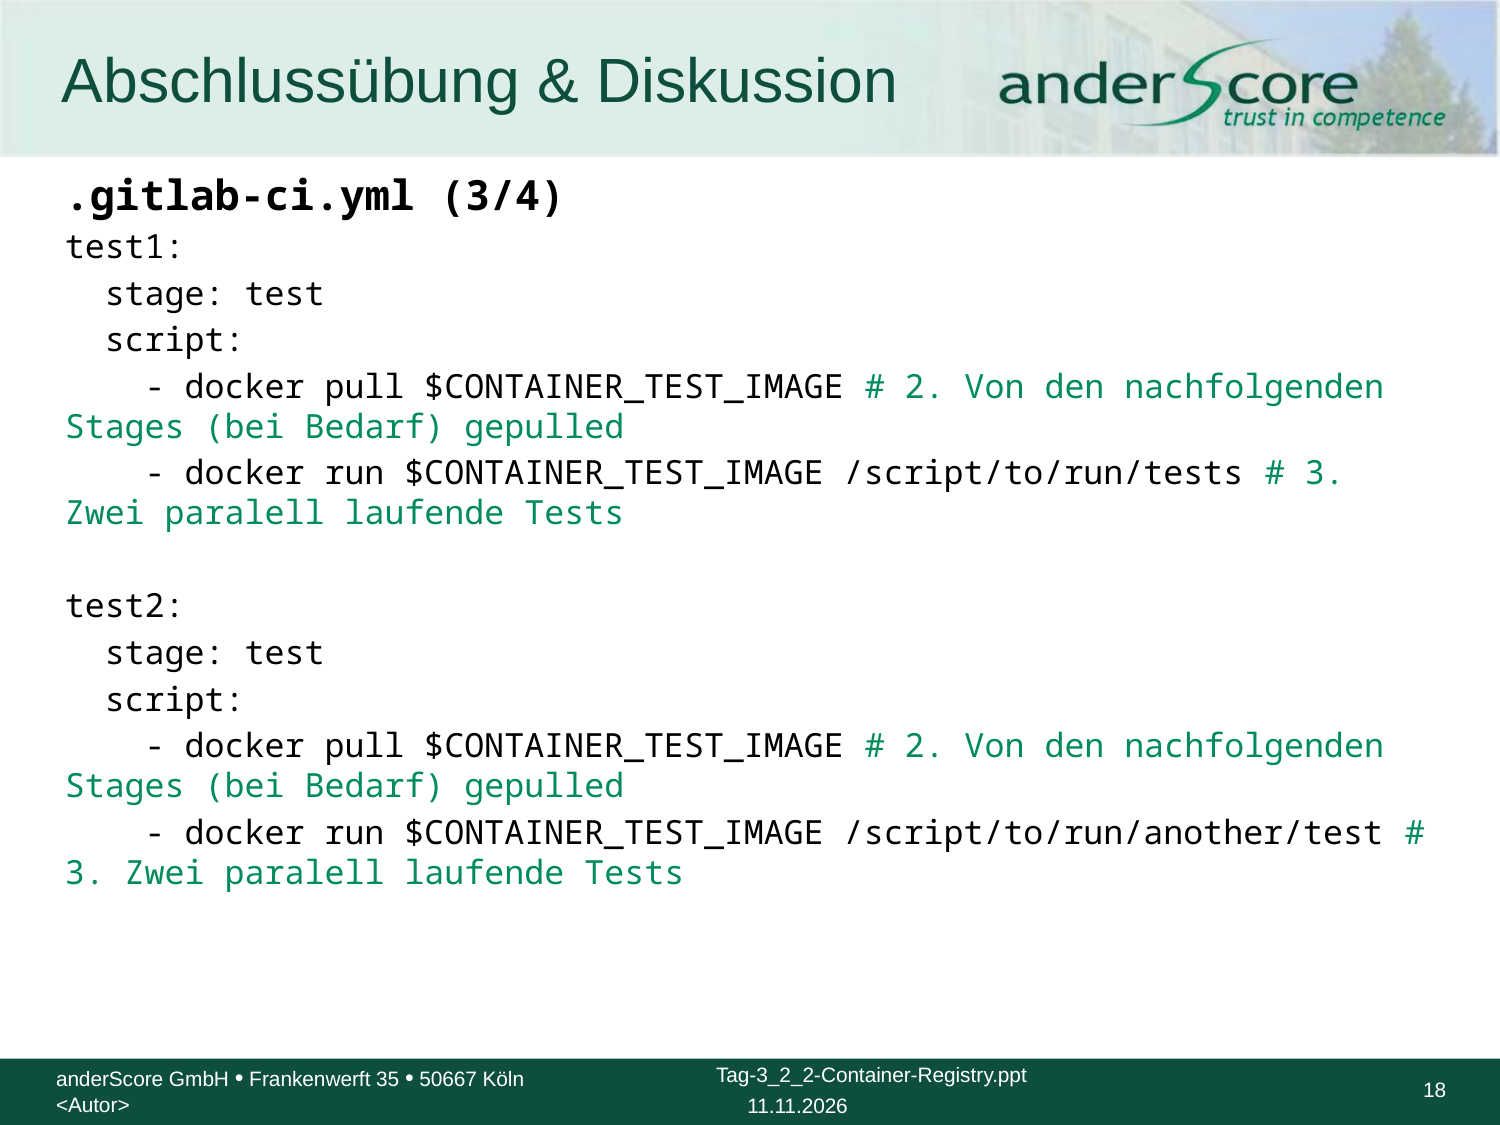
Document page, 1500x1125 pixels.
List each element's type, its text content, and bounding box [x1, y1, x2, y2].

title Abschlussübung & Diskussion [46, 24, 959, 141]
list .gitlab-ci.yml (3/4) test1: stage: test script: - docker pull $CONTAINER_TEST_IMAGE # 2. Von den nachfolgenden Stages (bei Bedarf) gepulled - docker run $CONTAINER_TEST_IMAGE /script/to/run/tests # 3. Zwei paralell laufende Tests test2: stage: test script: - docker pull $CONTAINER_TEST_IMAGE # 2. Von den nachfolgenden Stages (bei Bedarf) gepulled - docker run $CONTAINER_TEST_IMAGE /script/to/run/another/test # 3. Zwei paralell laufende Tests [49, 160, 1447, 1047]
picture [0, 0, 1500, 157]
